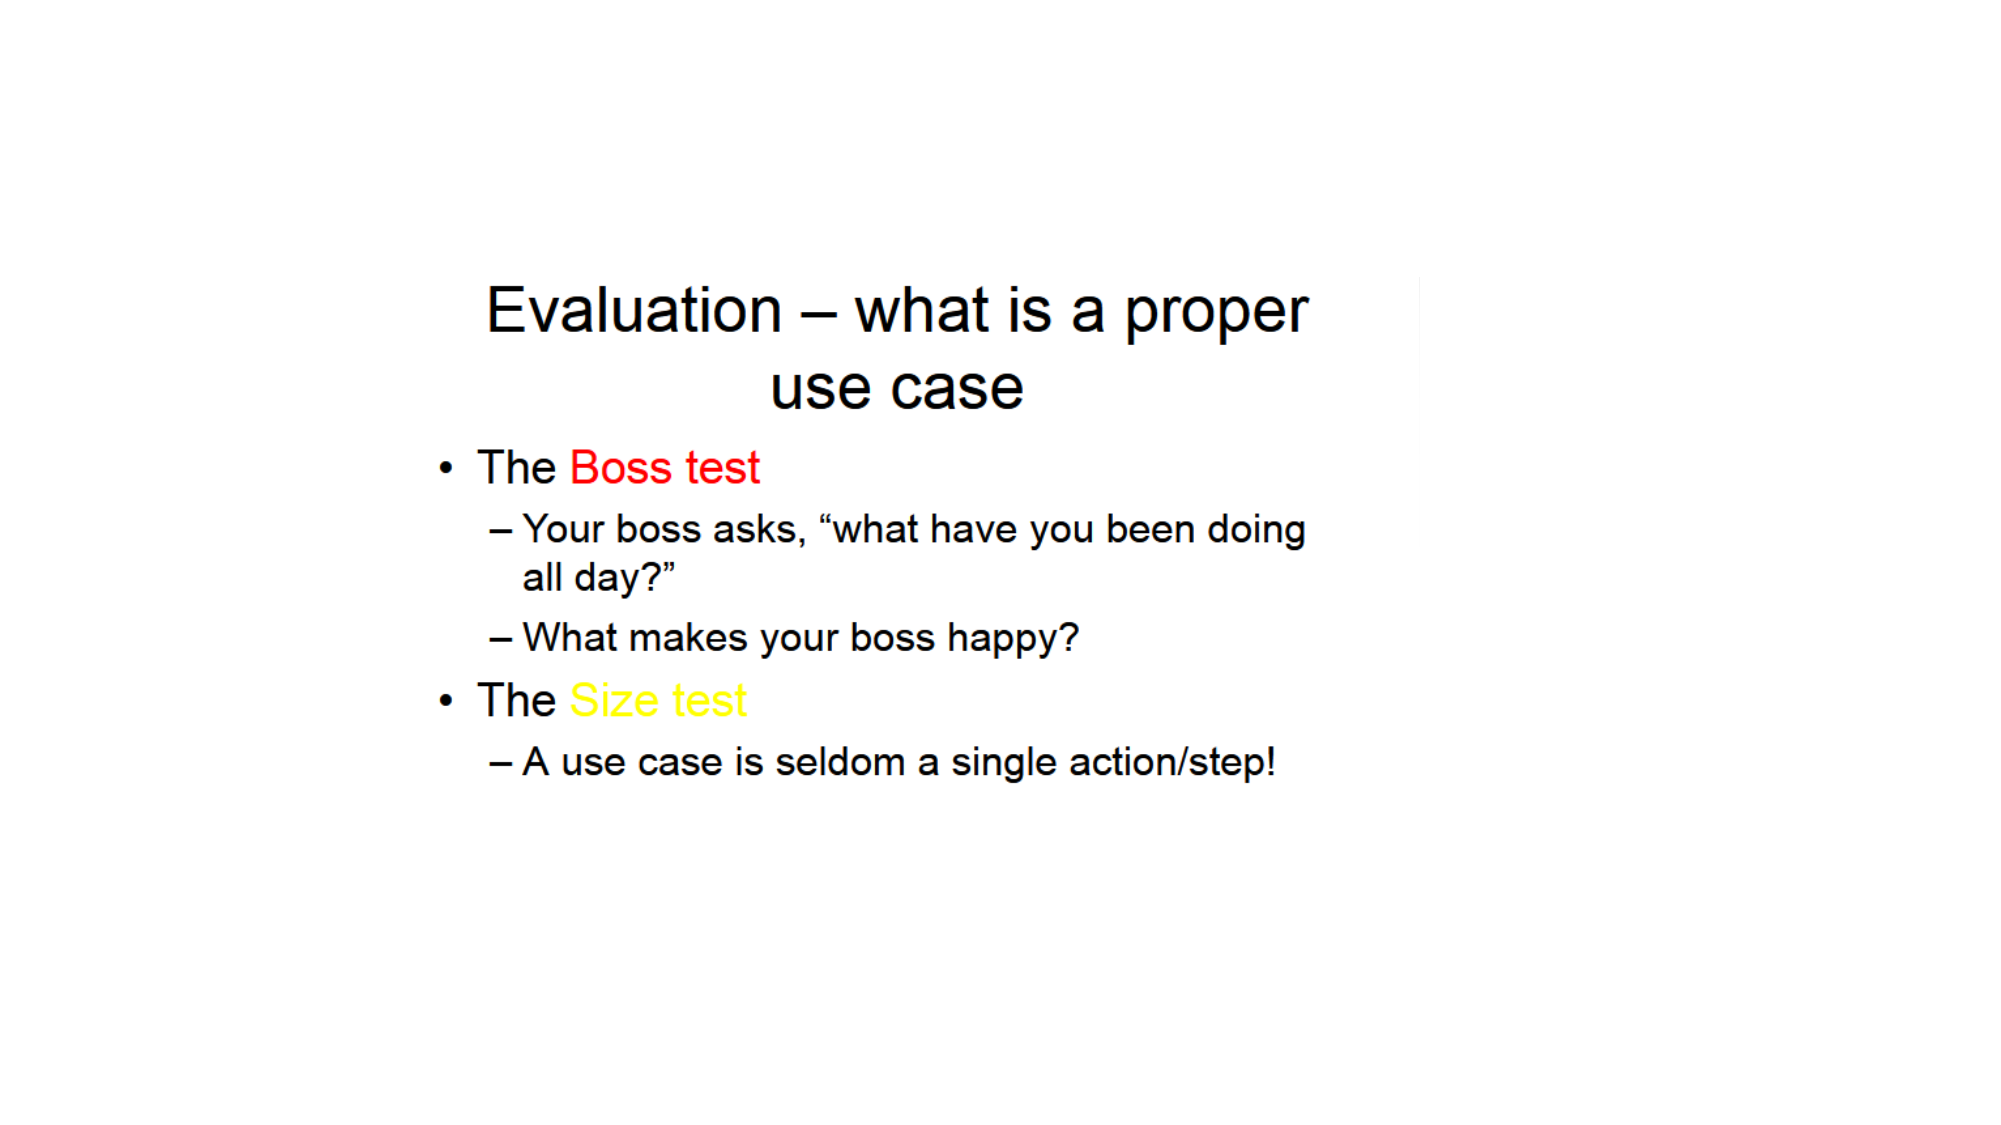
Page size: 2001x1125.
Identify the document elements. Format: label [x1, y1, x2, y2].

list [378, 277, 1420, 898]
